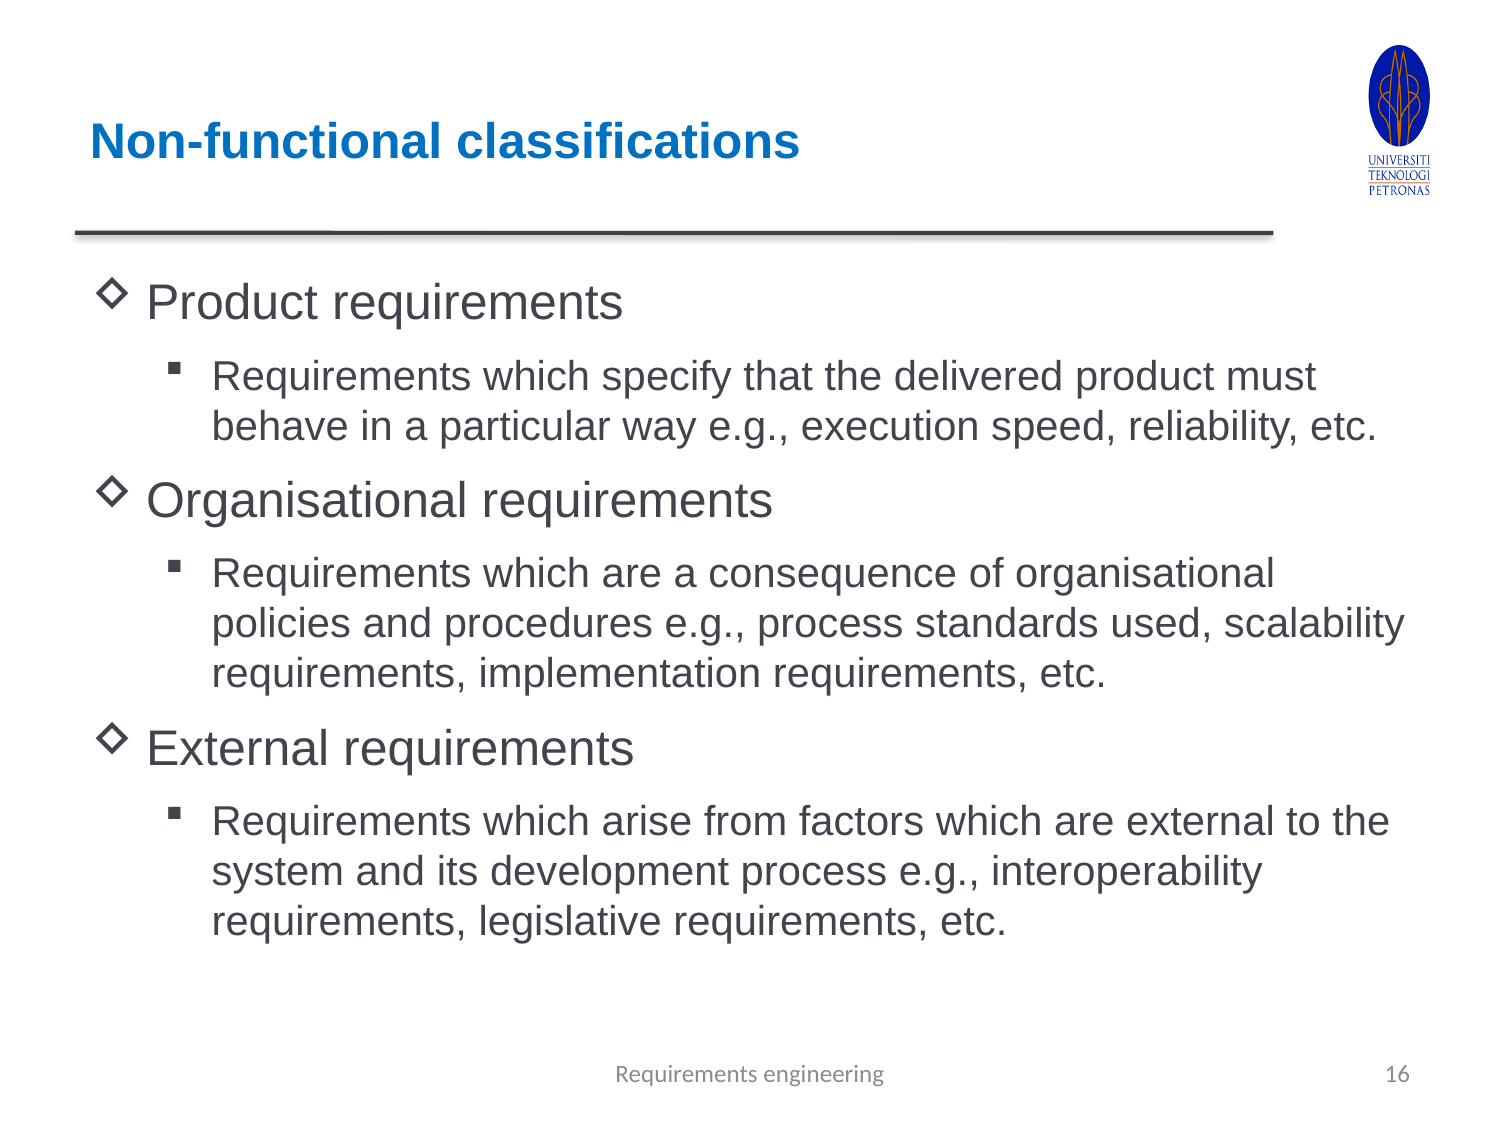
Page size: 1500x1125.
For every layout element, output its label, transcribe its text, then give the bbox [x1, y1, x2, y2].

picture [1316, 45, 1482, 195]
list Product requirements Requirements which specify that the delivered product must behave in a particular way e.g., execution speed, reliability, etc. Organisational requirements Requirements which are a consequence of organisational policies and procedures e.g., process standards used, scalability requirements, implementation requirements, etc. External requirements Requirements which arise from factors which are external to the system and its development process e.g., interoperability requirements, legislative requirements, etc. [75, 262, 1425, 1005]
footer Requirements engineering [512, 1042, 988, 1103]
title Non-functional classifications [74, 44, 1272, 233]
slide_number 16 [1074, 1042, 1425, 1103]
